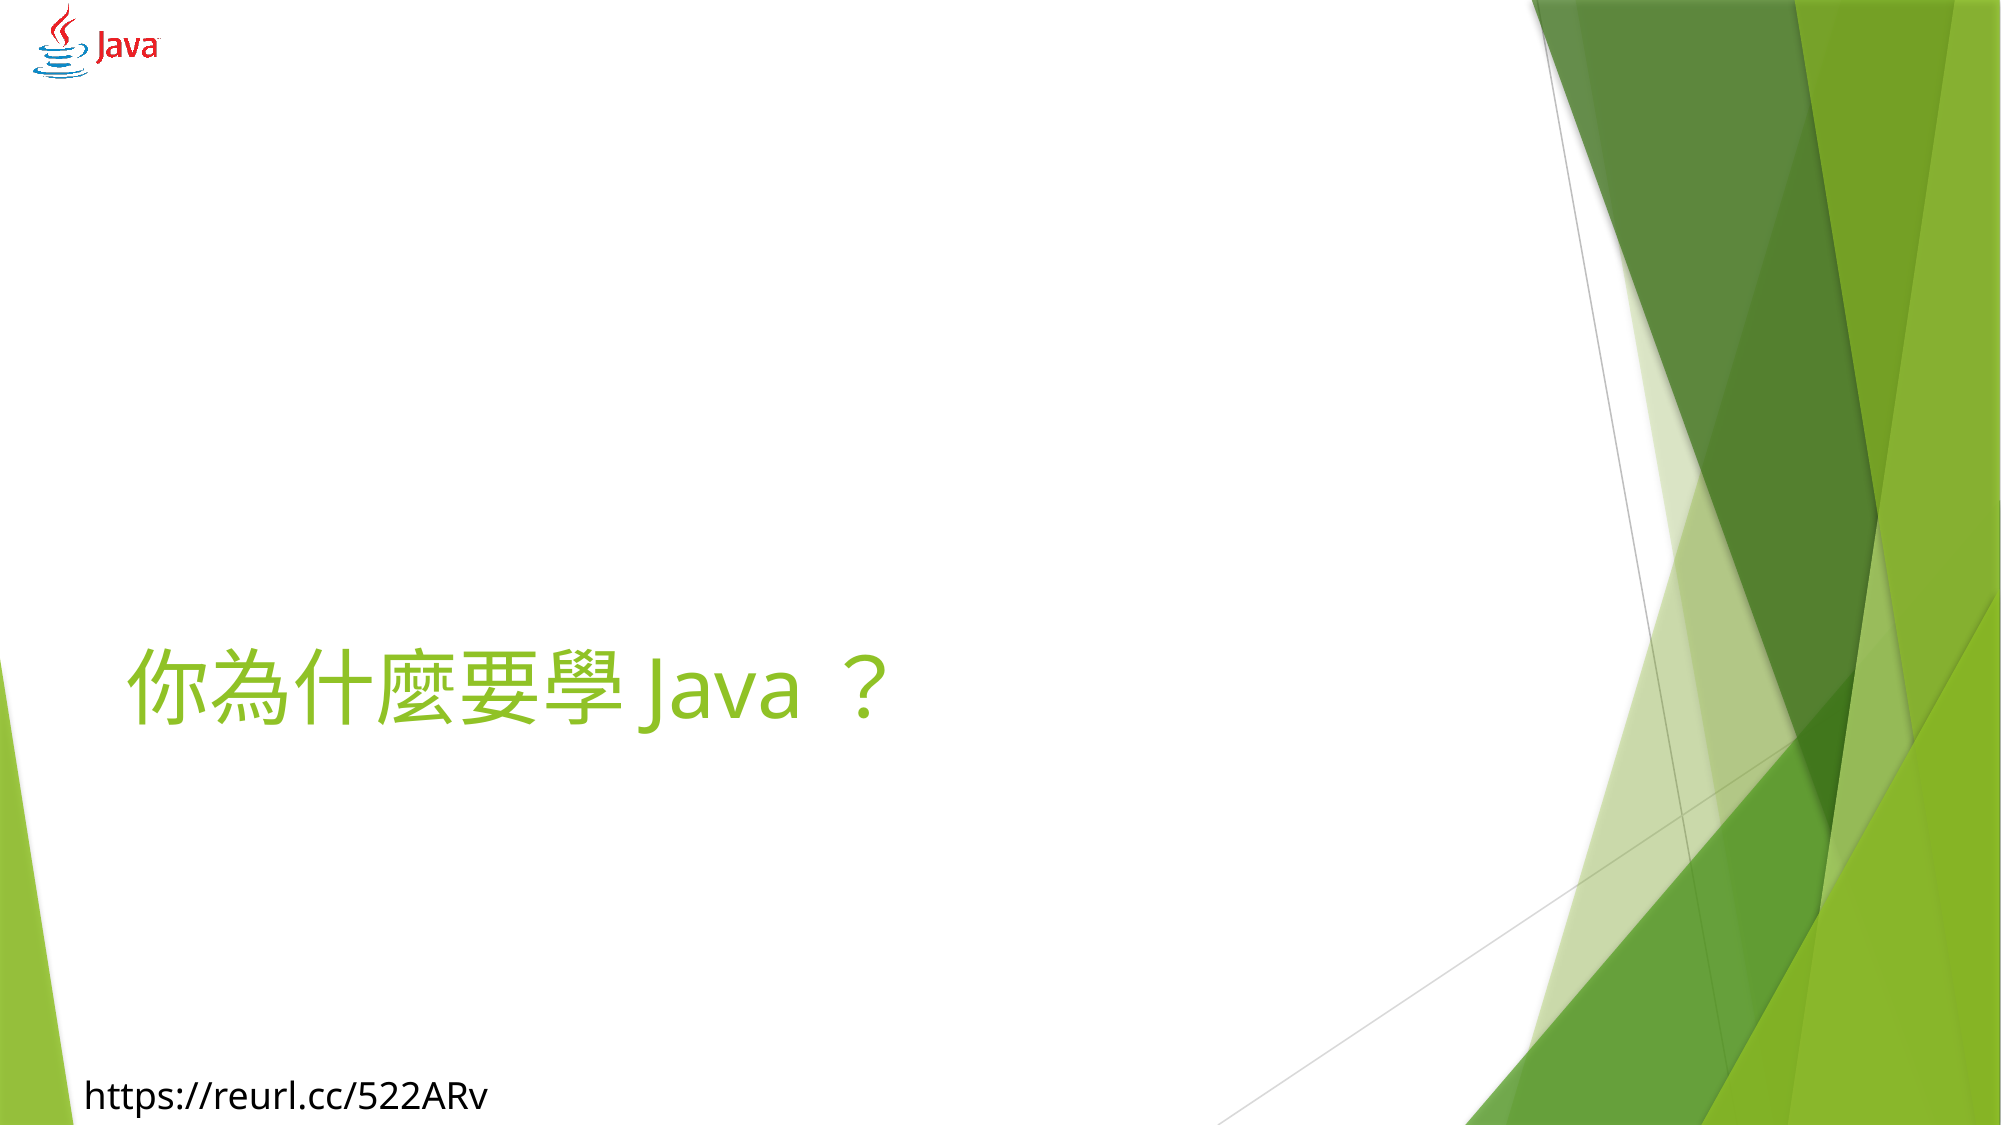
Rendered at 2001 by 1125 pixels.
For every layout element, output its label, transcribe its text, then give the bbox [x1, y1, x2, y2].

picture [27, 1, 165, 79]
title 你為什麼要學Java？ [111, 443, 1522, 743]
